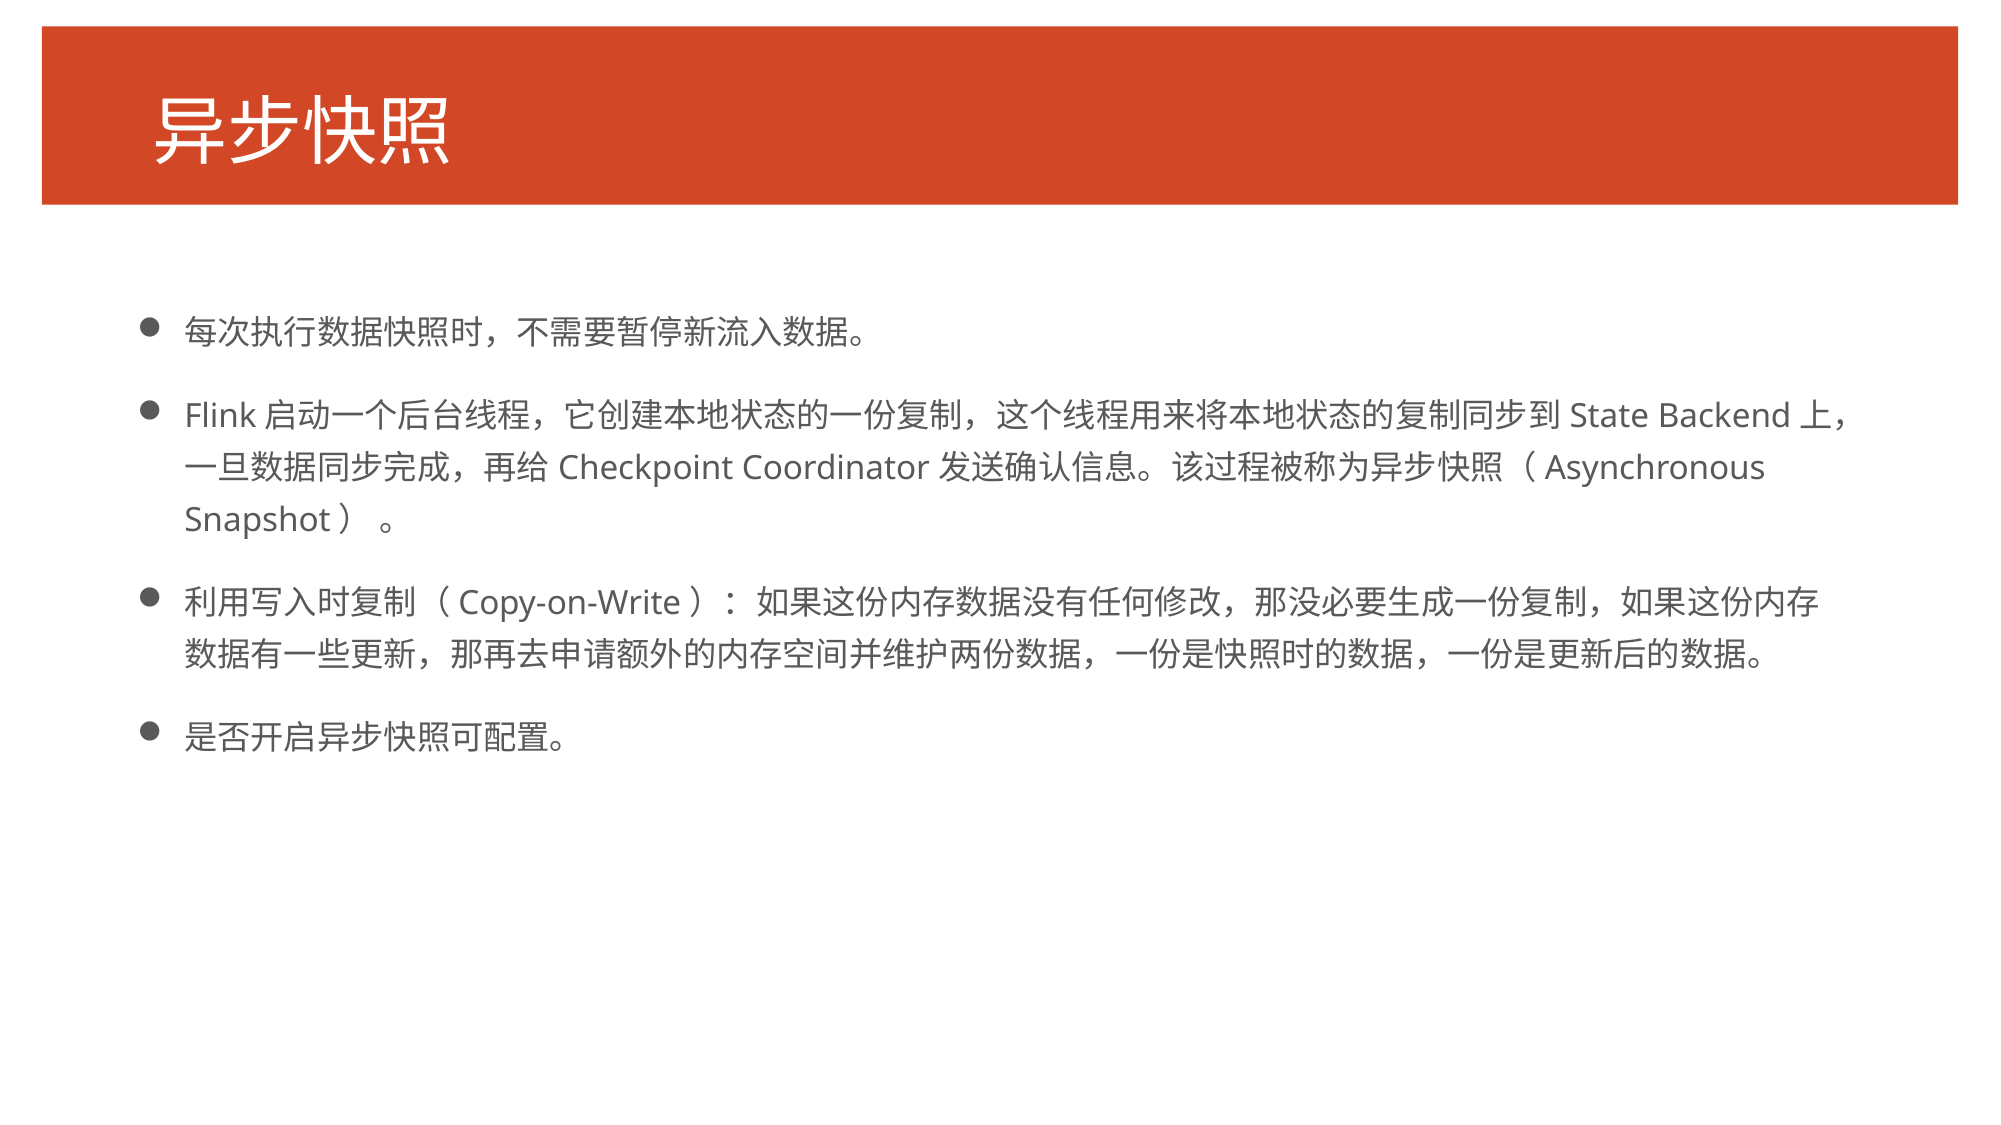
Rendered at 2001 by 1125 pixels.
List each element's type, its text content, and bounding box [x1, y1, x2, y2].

title 异步快照 [137, 50, 1901, 181]
list 每次执行数据快照时，不需要暂停新流入数据。 Flink启动一个后台线程，它创建本地状态的一份复制，这个线程用来将本地状态的复制同步到State Backend上，一旦数据同步完成，再给Checkpoint Coordinator发送确认信息。该过程被称为异步快照（Asynchronous Snapshot） 。 利用写入时复制（Copy-on-Write）：如果这份内存数据没有任何修改，那没必要生成一份复制，如果这份内存数据有一些更新，那再去申请额外的内存空间并维护两份数据，一份是快照时的数据，一份是更新后的数据。 是否开启异步快照可配置。 [137, 299, 1843, 1014]
